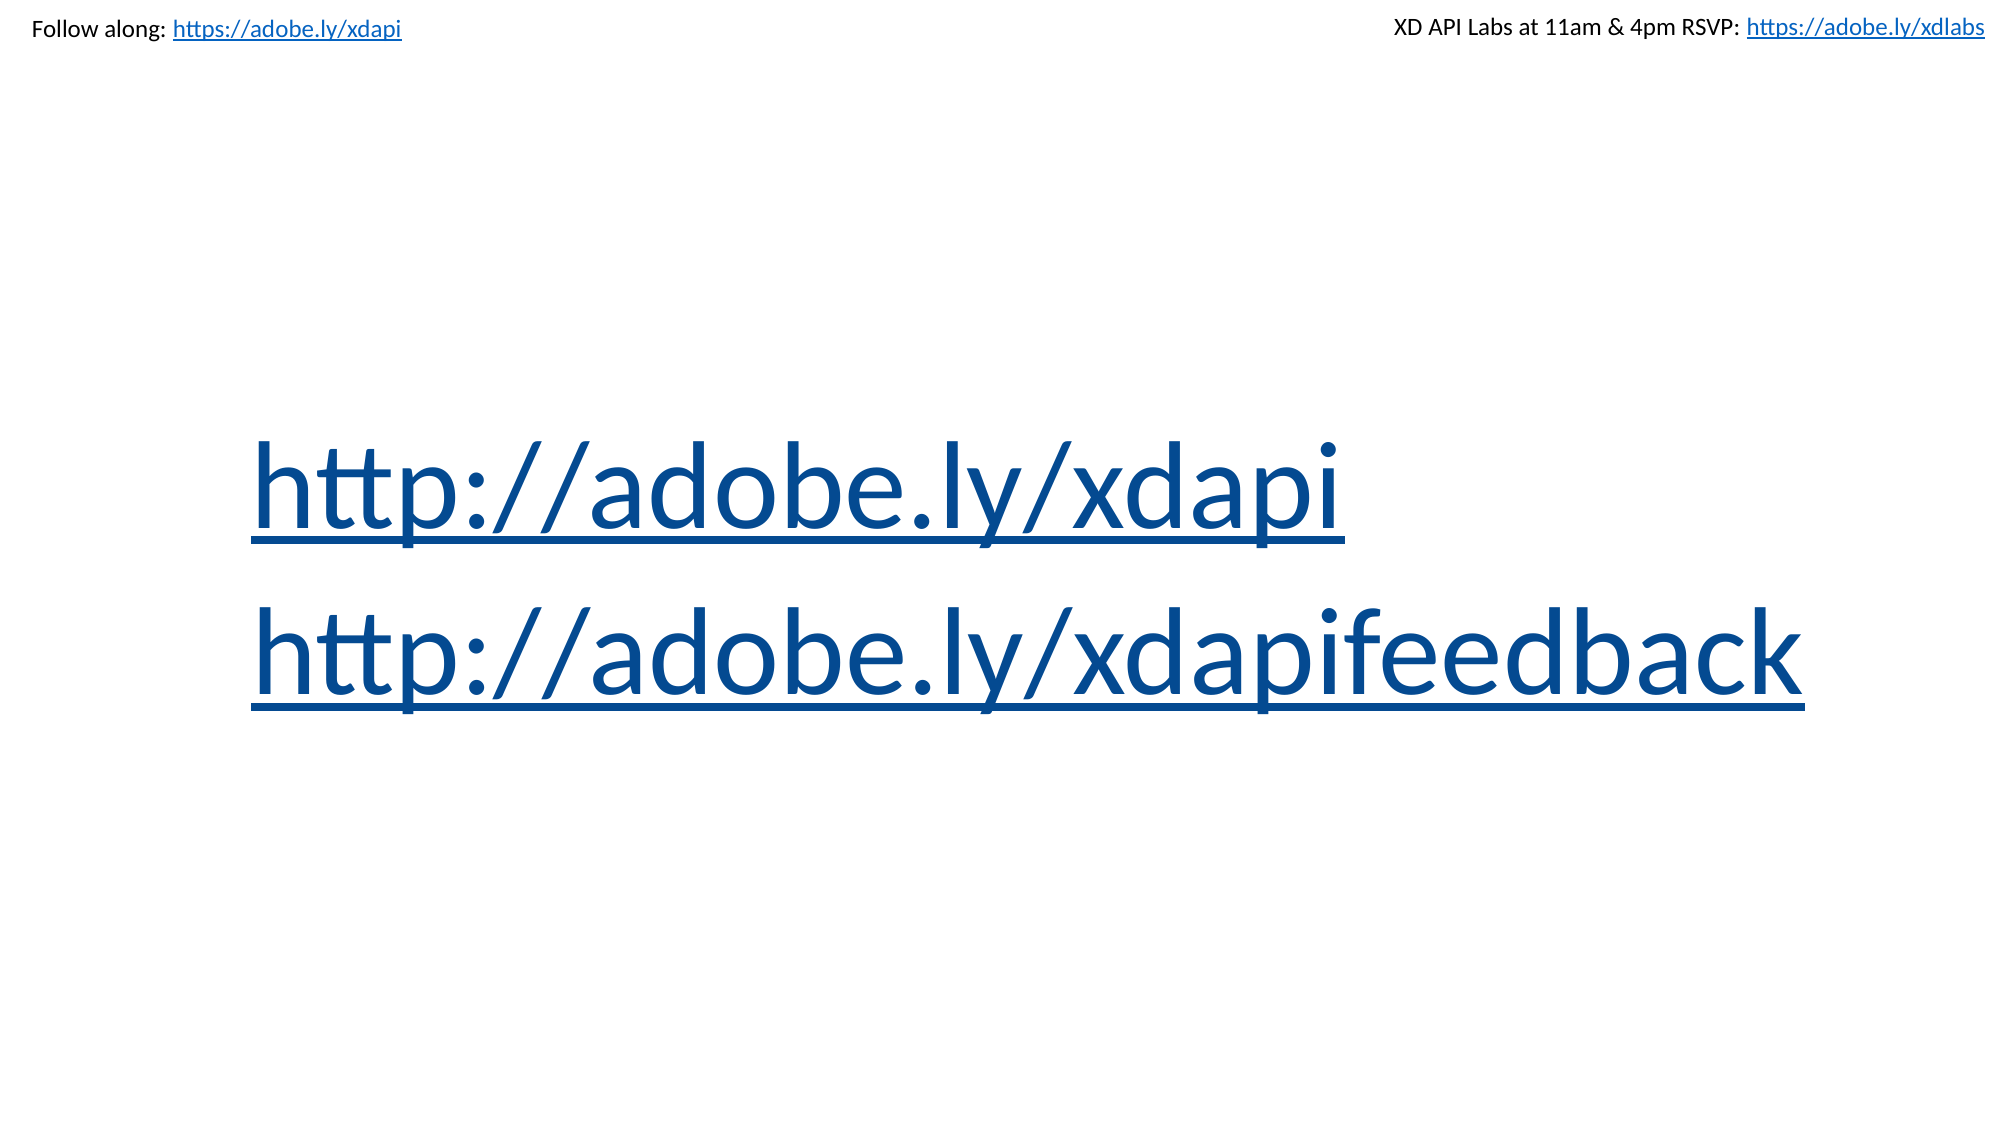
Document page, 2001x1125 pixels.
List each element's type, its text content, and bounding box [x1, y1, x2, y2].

text_box http://adobe.ly/xdapi [236, 395, 1636, 561]
text_box http://adobe.ly/xdapifeedback [236, 562, 1855, 728]
